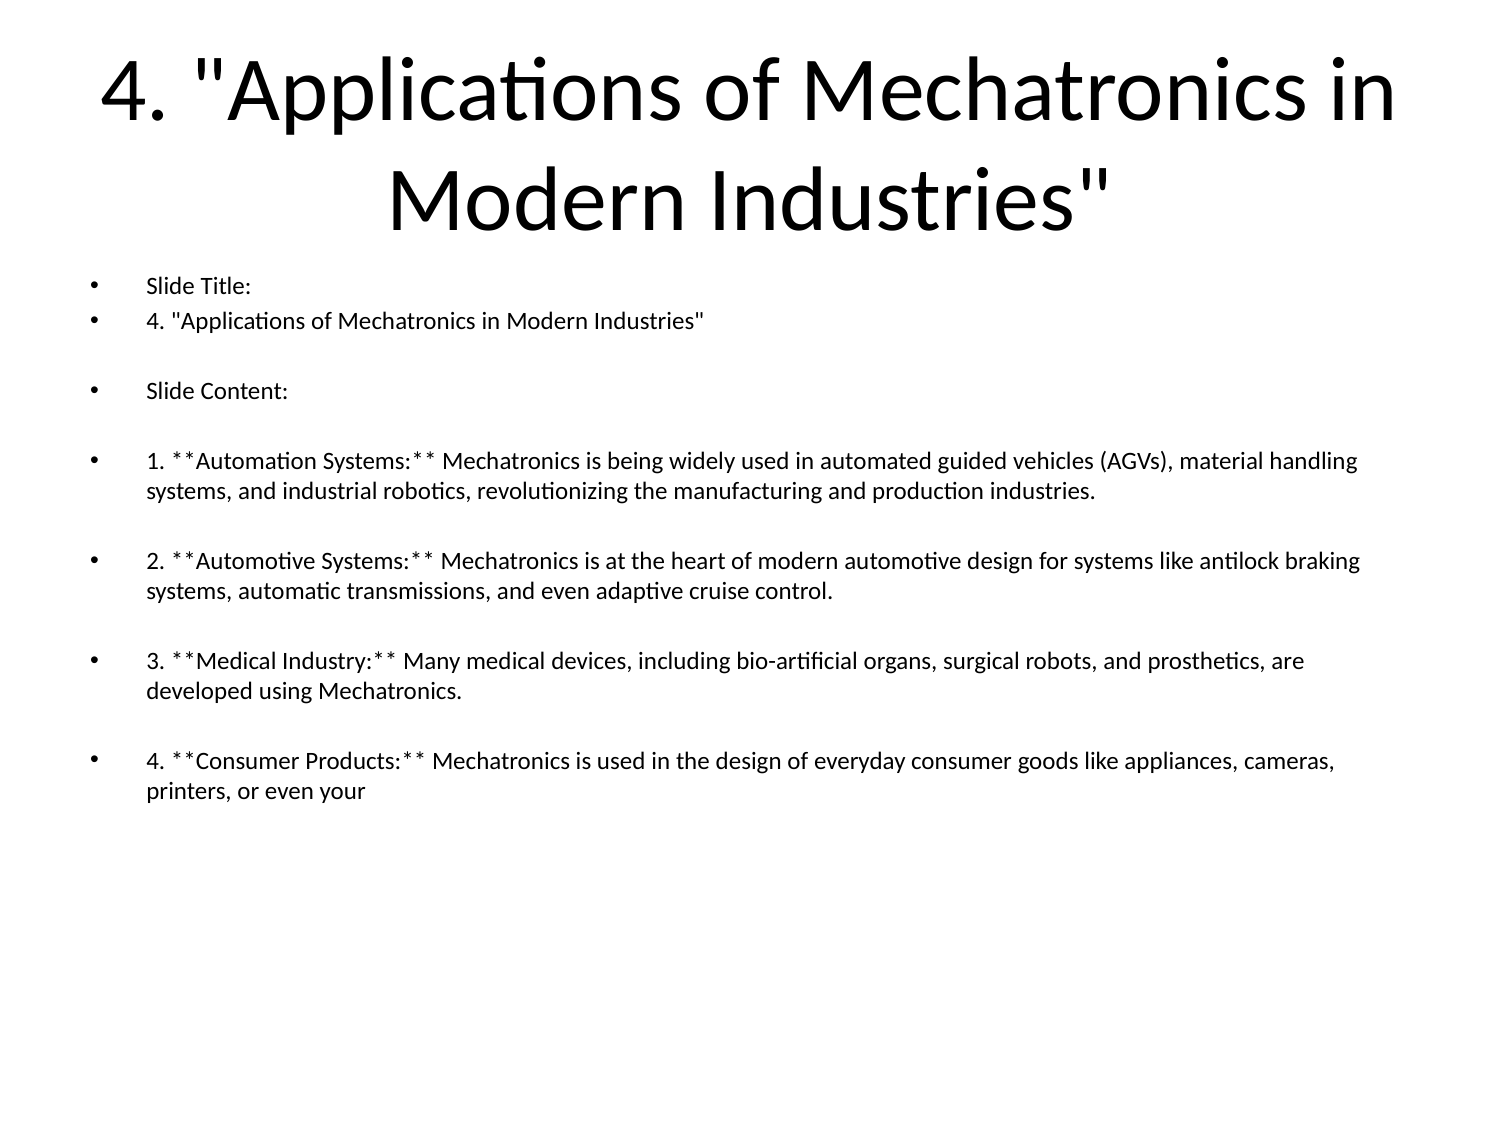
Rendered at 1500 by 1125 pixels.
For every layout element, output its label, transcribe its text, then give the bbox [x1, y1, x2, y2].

title 4. "Applications of Mechatronics in Modern Industries" [75, 45, 1425, 233]
list Slide Title: 4. "Applications of Mechatronics in Modern Industries" Slide Content: 1. **Automation Systems:** Mechatronics is being widely used in automated guided vehicles (AGVs), material handling systems, and industrial robotics, revolutionizing the manufacturing and production industries. 2. **Automotive Systems:** Mechatronics is at the heart of modern automotive design for systems like antilock braking systems, automatic transmissions, and even adaptive cruise control. 3. **Medical Industry:** Many medical devices, including bio-artificial organs, surgical robots, and prosthetics, are developed using Mechatronics. 4. **Consumer Products:** Mechatronics is used in the design of everyday consumer goods like appliances, cameras, printers, or even your [75, 262, 1425, 1005]
